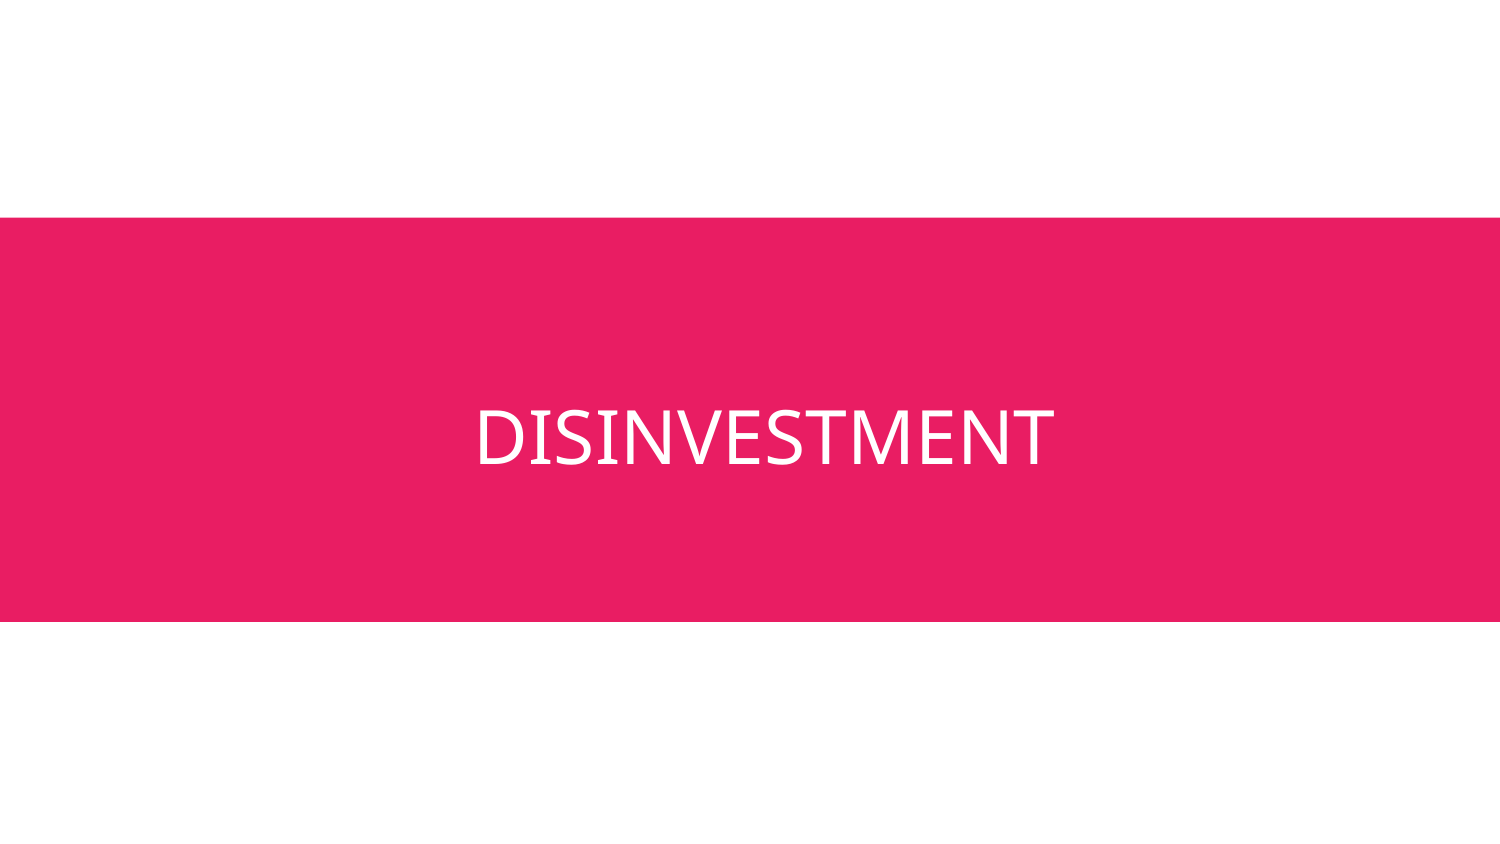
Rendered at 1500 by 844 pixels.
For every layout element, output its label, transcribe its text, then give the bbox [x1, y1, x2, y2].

title DISINVESTMENT [85, 309, 1445, 559]
